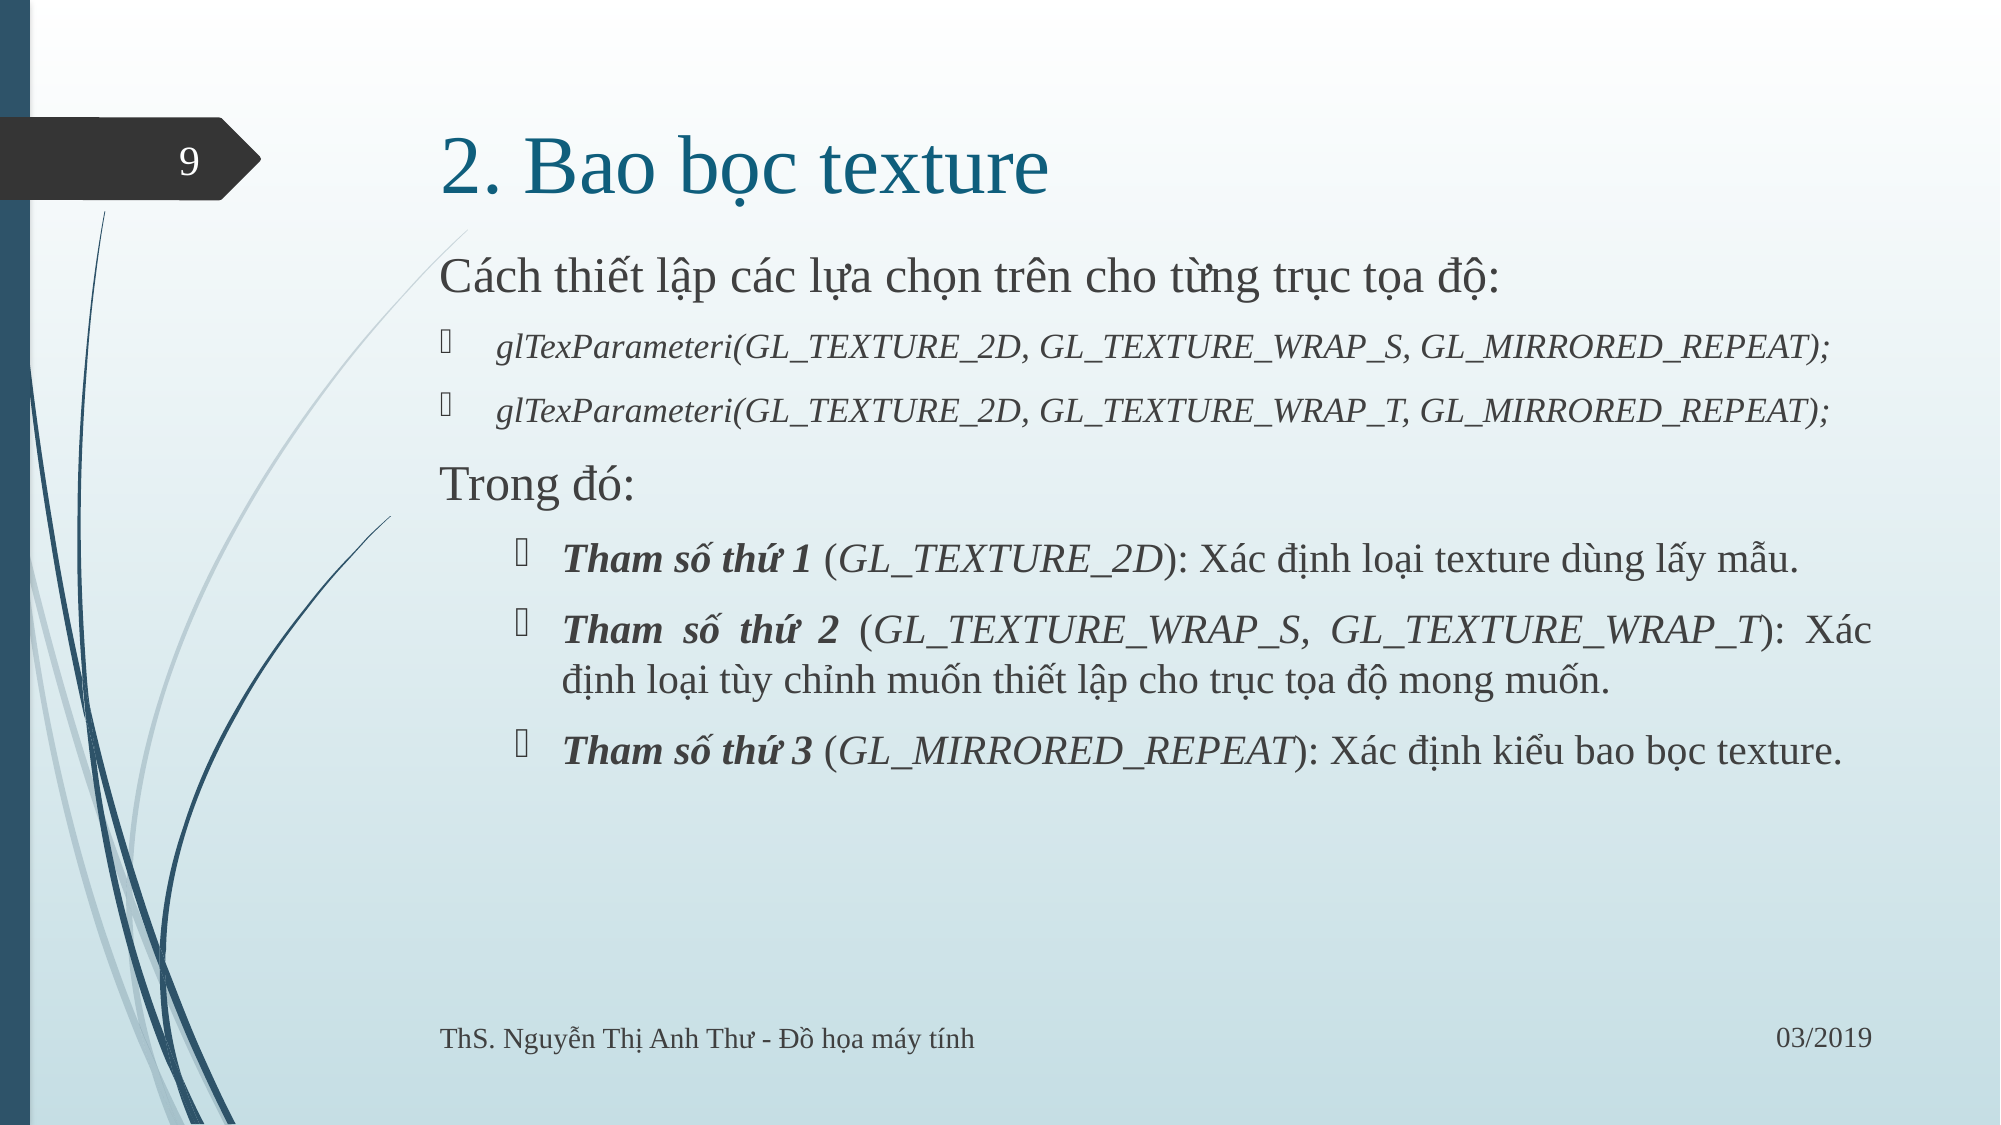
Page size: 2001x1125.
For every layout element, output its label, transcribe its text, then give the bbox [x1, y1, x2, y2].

footer ThS. Nguyễn Thị Anh Thư - Đồ họa máy tính [424, 1006, 1675, 1067]
title 2. Bao bọc texture [425, 102, 1888, 224]
slide_number 9 [87, 129, 216, 190]
list Cách thiết lập các lựa chọn trên cho từng trục tọa độ: glTexParameteri(GL_TEXTURE_2D, GL_TEXTURE_WRAP_S, GL_MIRRORED_REPEAT); glTexParameteri(GL_TEXTURE_2D, GL_TEXTURE_WRAP_T, GL_MIRRORED_REPEAT); Trong đó: Tham số thứ 1 (GL_TEXTURE_2D): Xác định loại texture dùng lấy mẫu. Tham số thứ 2 (GL_TEXTURE_WRAP_S, GL_TEXTURE_WRAP_T): Xác định loại tùy chỉnh muốn thiết lập cho trục tọa độ mong muốn. Tham số thứ 3 (GL_MIRRORED_REPEAT): Xác định kiểu bao bọc texture. [424, 235, 1888, 993]
slide_number 03/2019 [1699, 1005, 1888, 1067]
